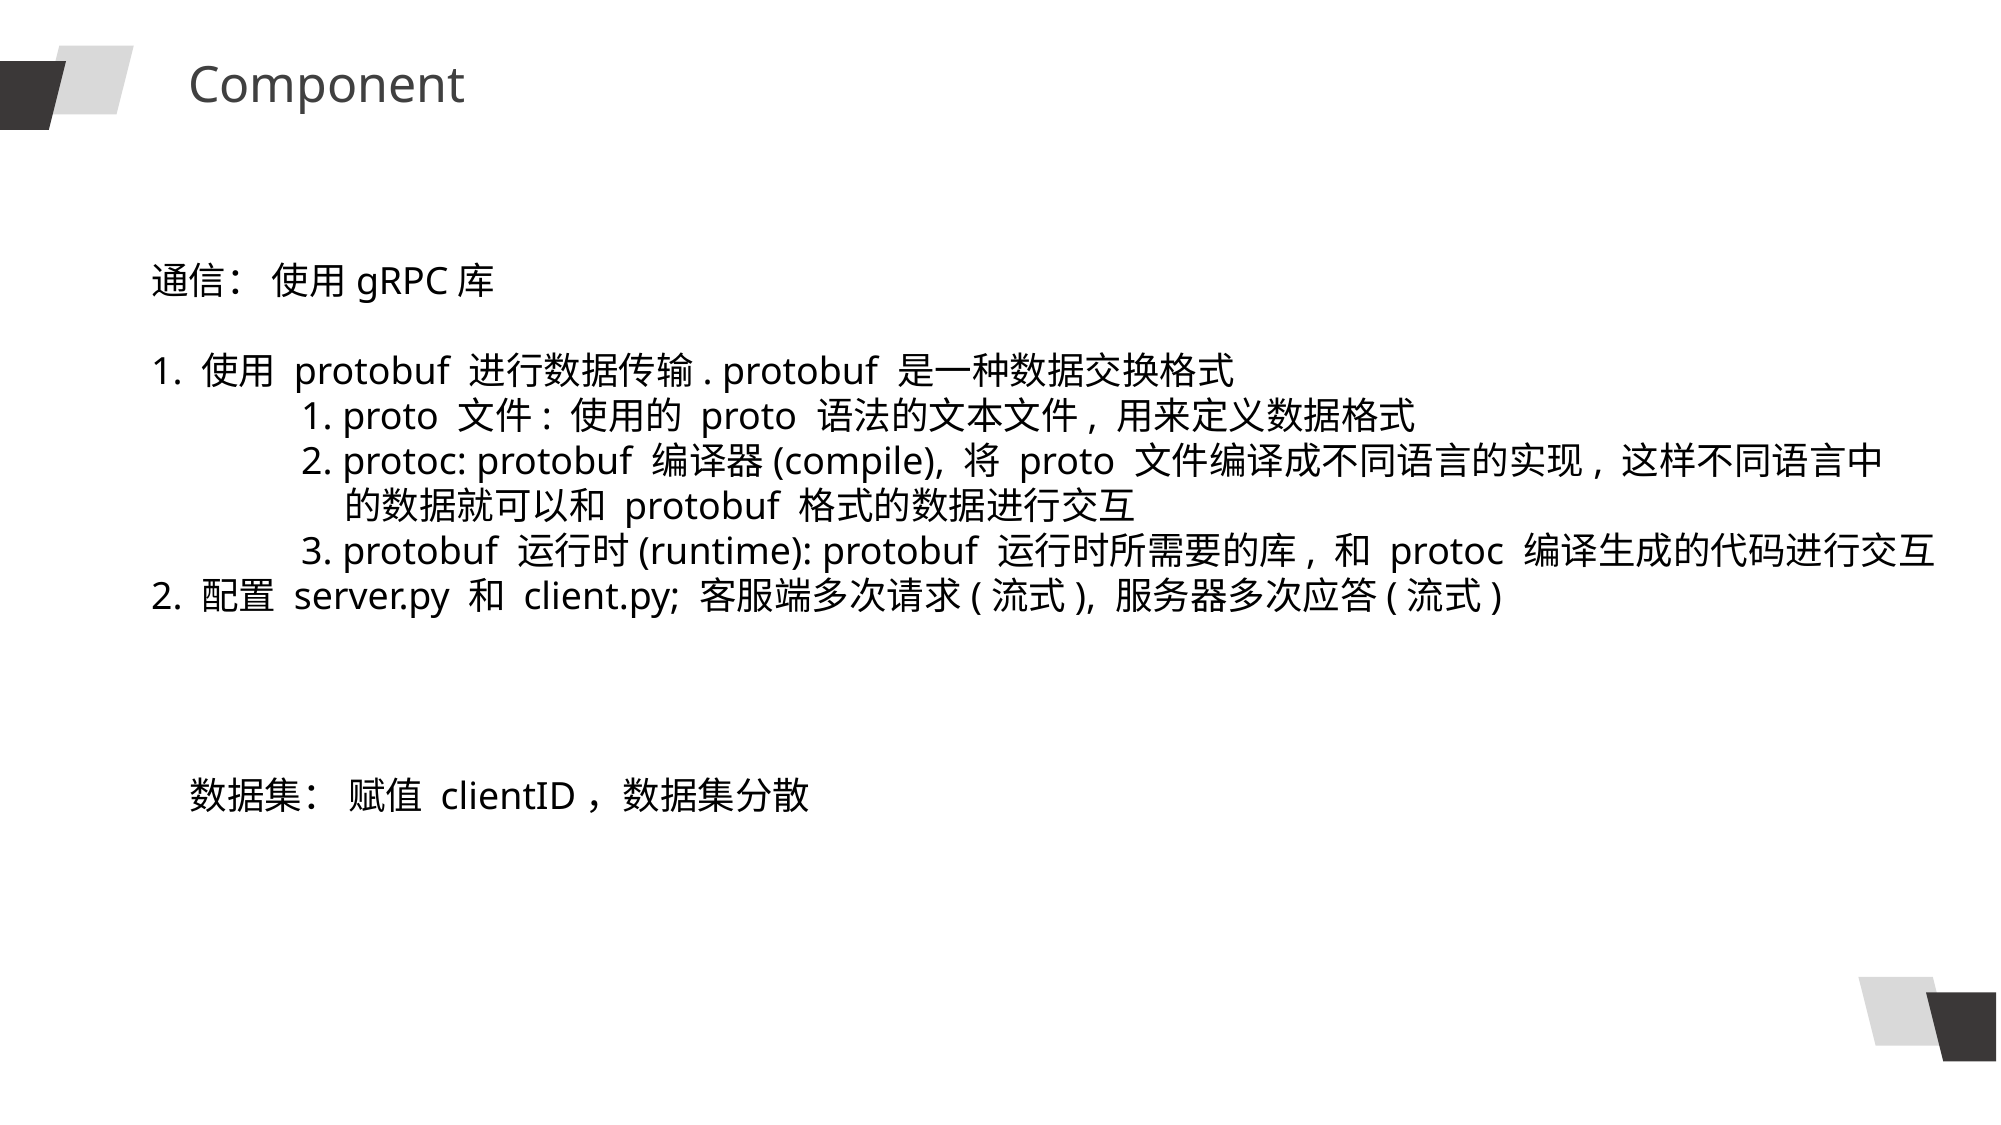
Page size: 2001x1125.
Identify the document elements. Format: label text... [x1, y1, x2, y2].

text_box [0, 45, 134, 130]
text_box Component [173, 45, 1064, 121]
text_box 数据集： 赋值 clientID，数据集分散 [174, 764, 826, 825]
text_box 通信： 使用gRPC库 1. 使用 protobuf 进行数据传输. protobuf 是一种数据交换格式 1. proto 文件: 使用的 proto 语法的文本文件, 用来定义数据格式 2. protoc: protobuf 编译器(compile), 将 proto 文件编译成不同语言的实现, 这样不同语言中 的数据就可以和 protobuf 格式的数据进行交互 3. protobuf 运行时(runtime): protobuf 运行时所需要的库, 和 protoc 编译生成的代码进行交互 2. 配置 server.py 和 client.py; 客服端多次请求(流式), 服务器多次应答(流式) [136, 249, 1951, 670]
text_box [1858, 976, 1997, 1062]
